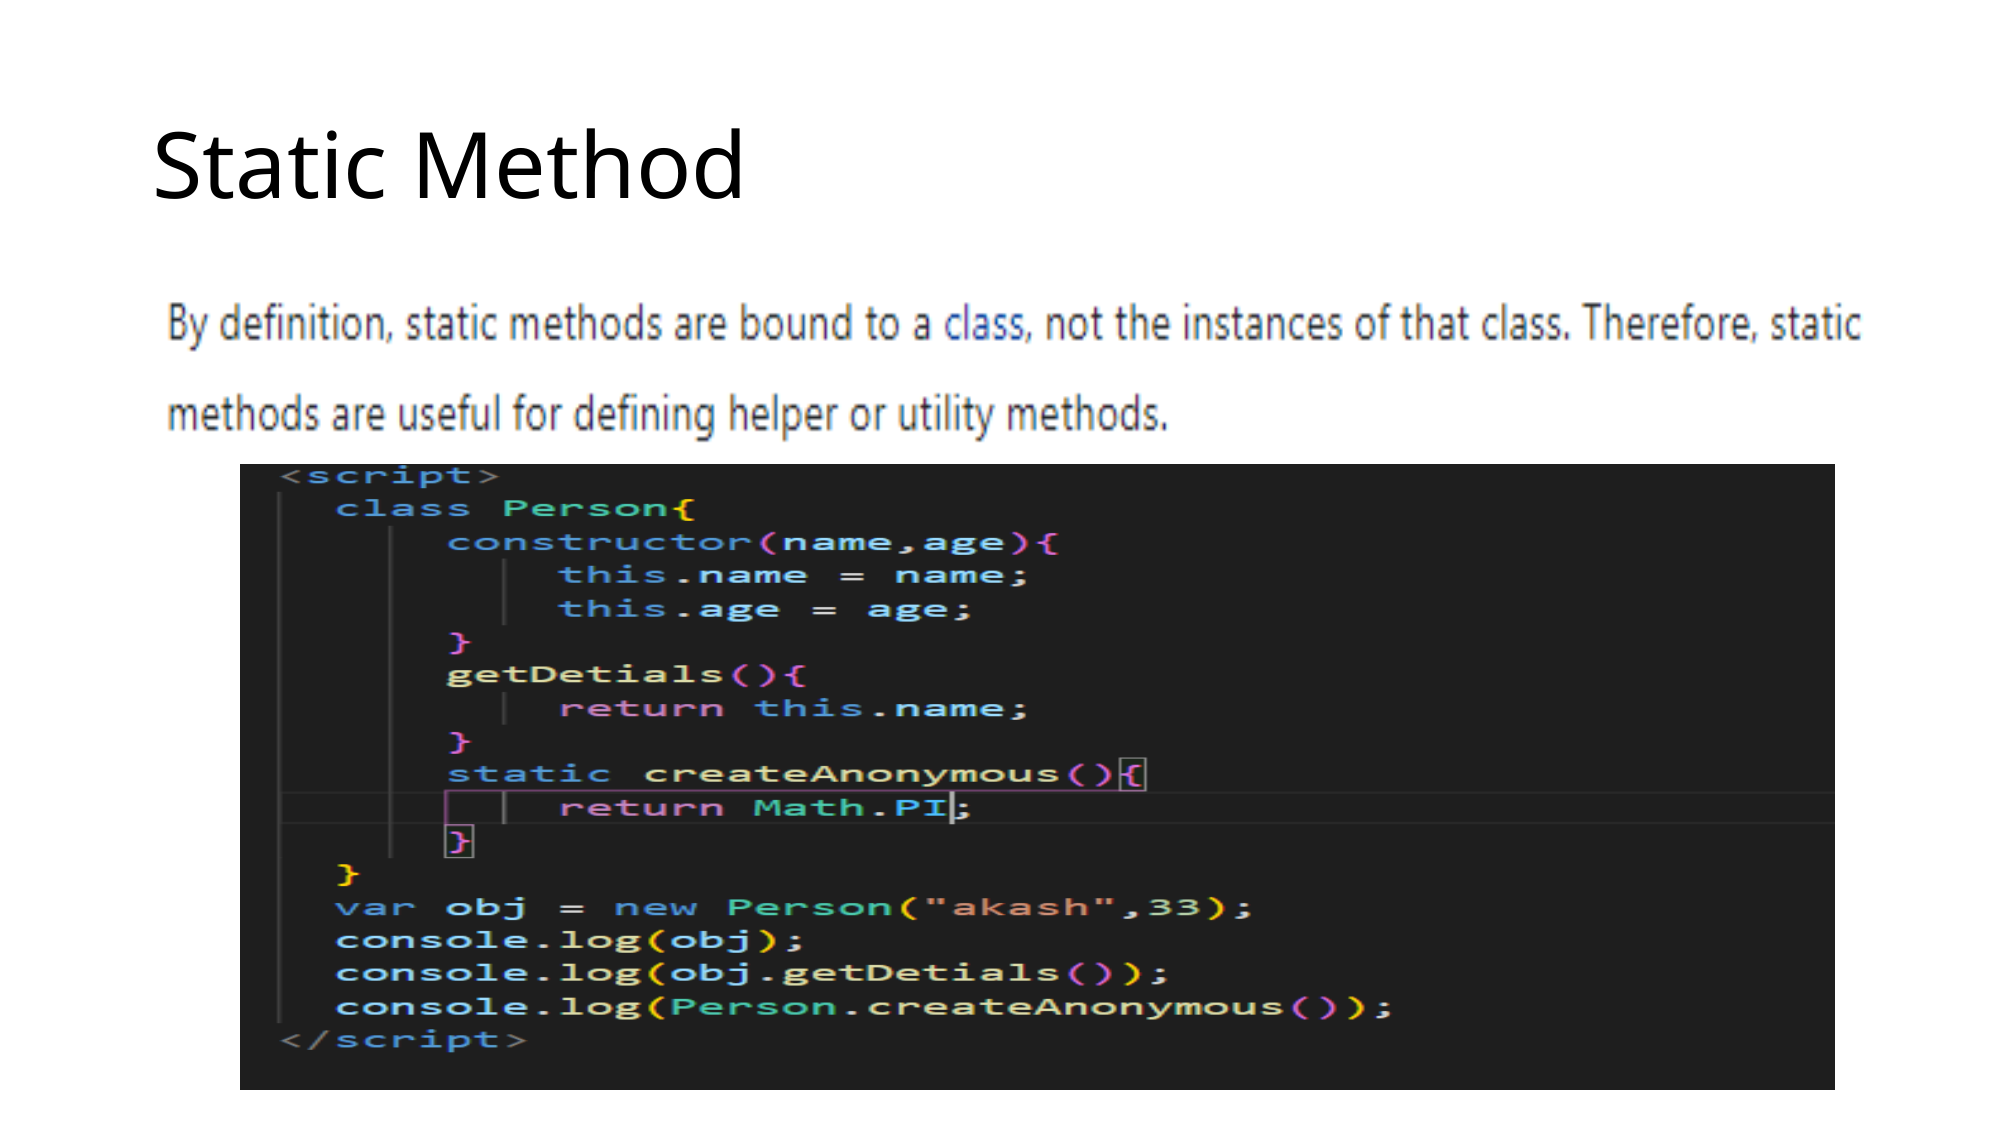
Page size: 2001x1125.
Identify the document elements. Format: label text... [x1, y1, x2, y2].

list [128, 272, 1905, 493]
picture [239, 464, 1835, 1090]
title Static Method [137, 59, 1863, 272]
